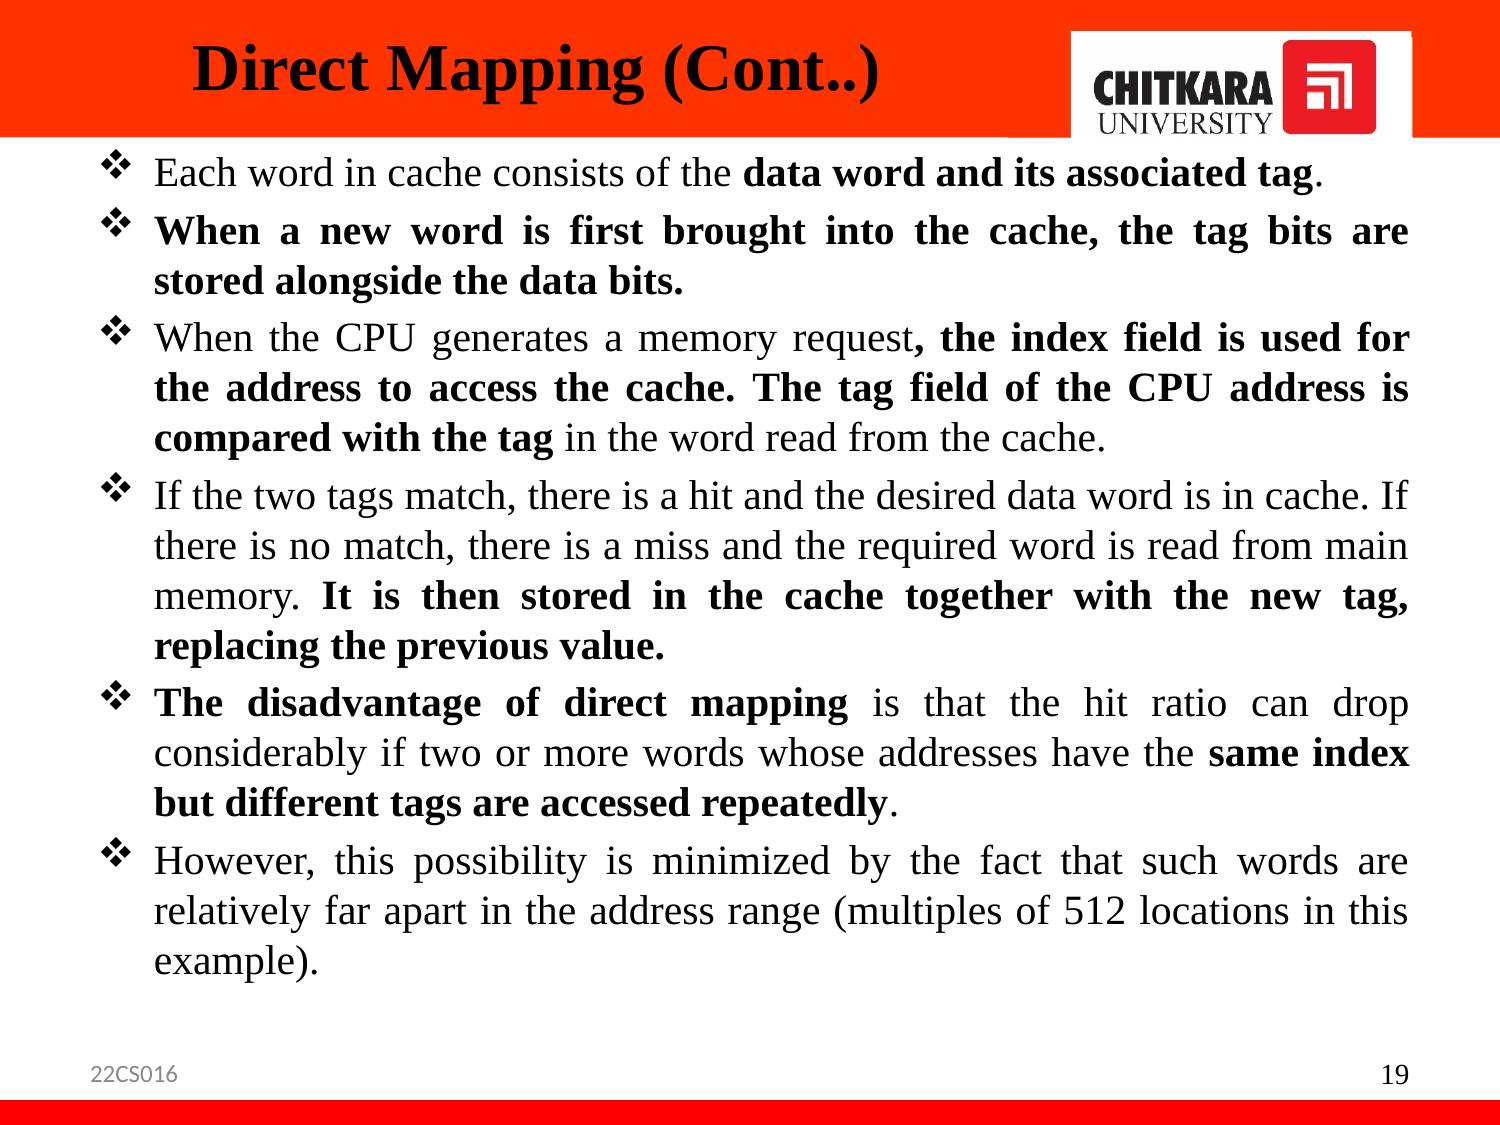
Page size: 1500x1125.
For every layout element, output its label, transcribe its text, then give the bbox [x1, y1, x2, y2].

list Each word in cache consists of the data word and its associated tag. When a new word is first brought into the cache, the tag bits are stored alongside the data bits. When the CPU generates a memory request, the index field is used for the address to access the cache. The tag field of the CPU address is compared with the tag in the word read from the cache. If the two tags match, there is a hit and the desired data word is in cache. If there is no match, there is a miss and the required word is read from main memory. It is then stored in the cache together with the new tag, replacing the previous value. The disadvantage of direct mapping is that the hit ratio can drop considerably if two or more words whose addresses have the same index but different tags are accessed repeatedly. However, this possibility is minimized by the fact that such words are relatively far apart in the address range (multiples of 512 locations in this example). [63, 137, 1425, 1103]
picture [1074, 37, 1391, 137]
title Direct Mapping (Cont..) [0, 0, 1075, 128]
slide_number 22CS016 [75, 1042, 425, 1103]
